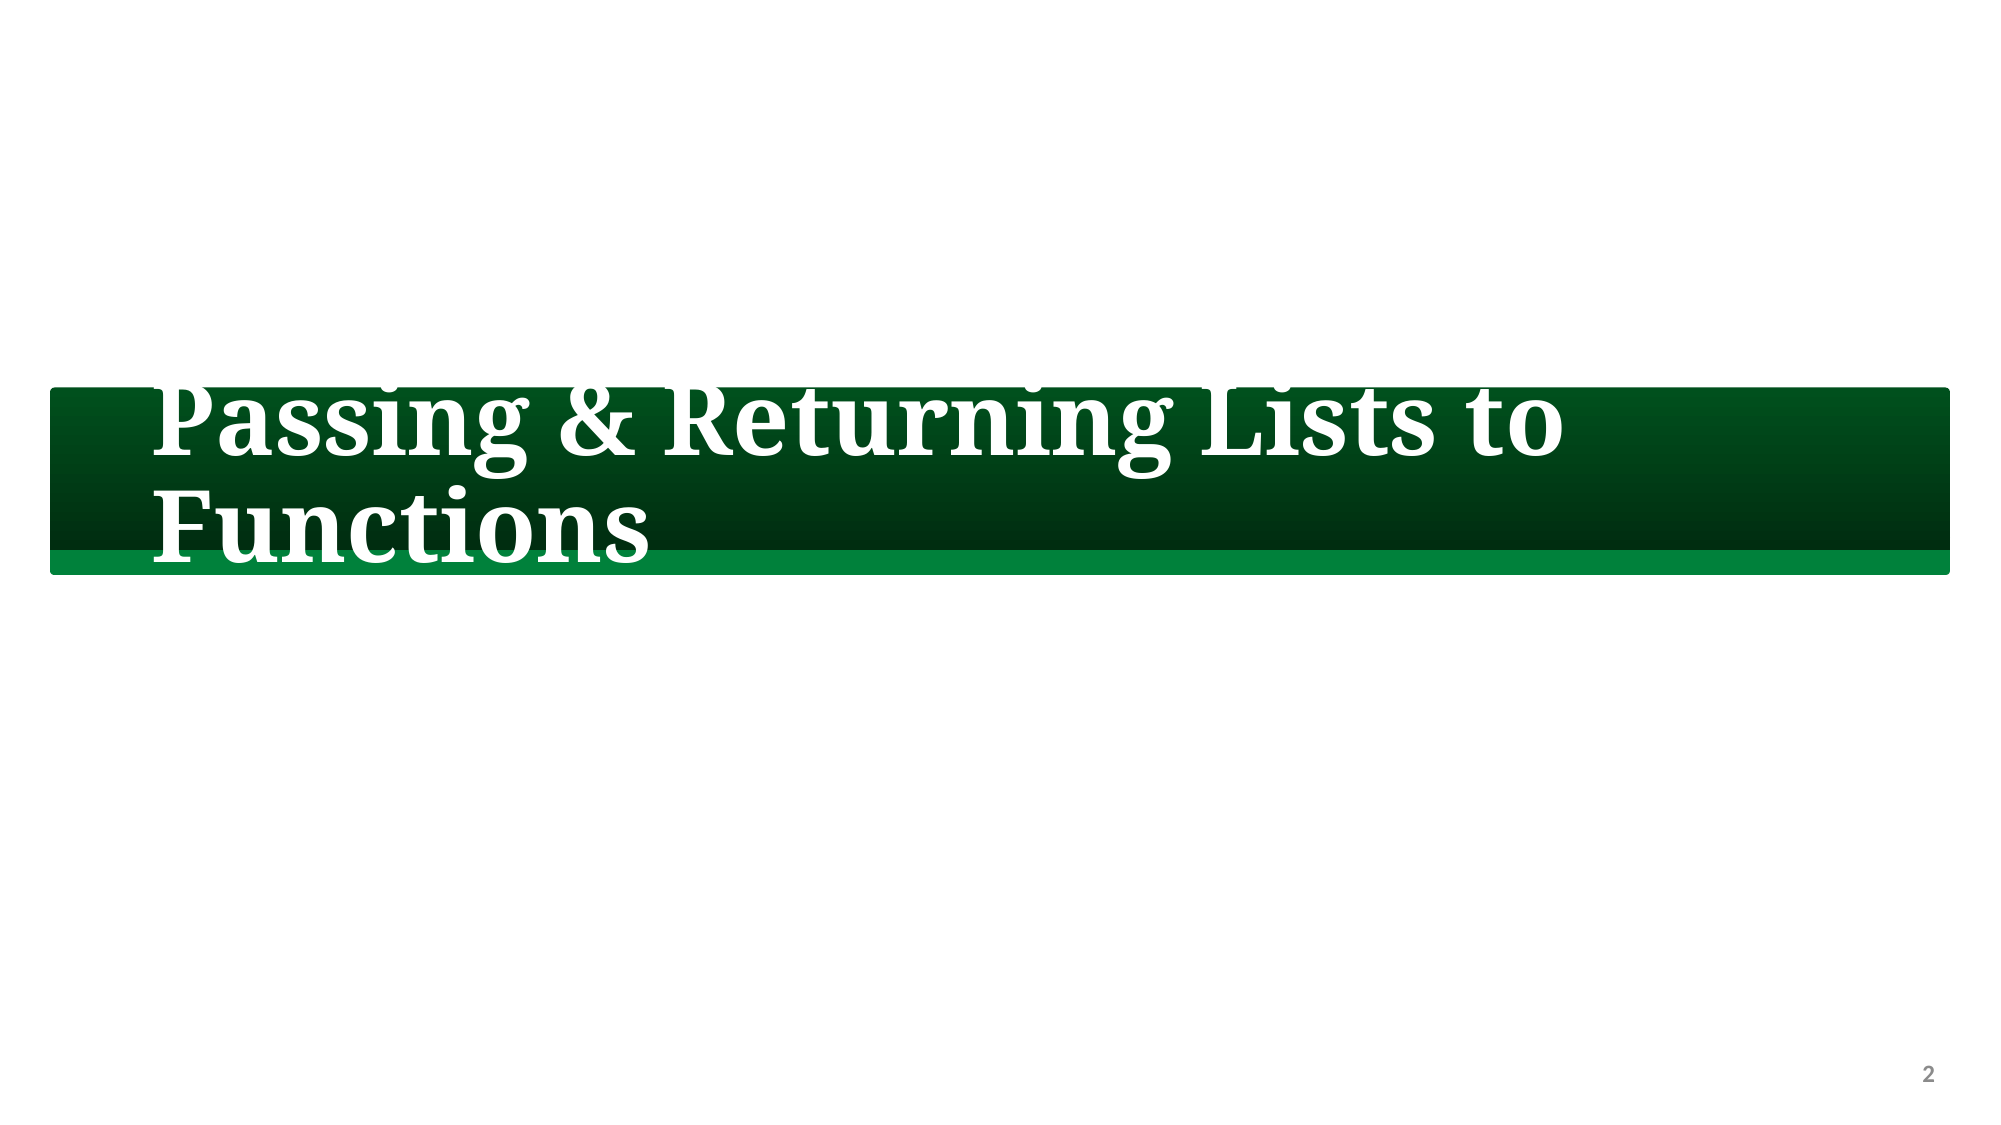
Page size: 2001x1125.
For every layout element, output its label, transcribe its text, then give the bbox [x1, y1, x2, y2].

slide_number 2 [1500, 1042, 1951, 1103]
title Passing & Returning Lists to Functions [136, 399, 1862, 554]
